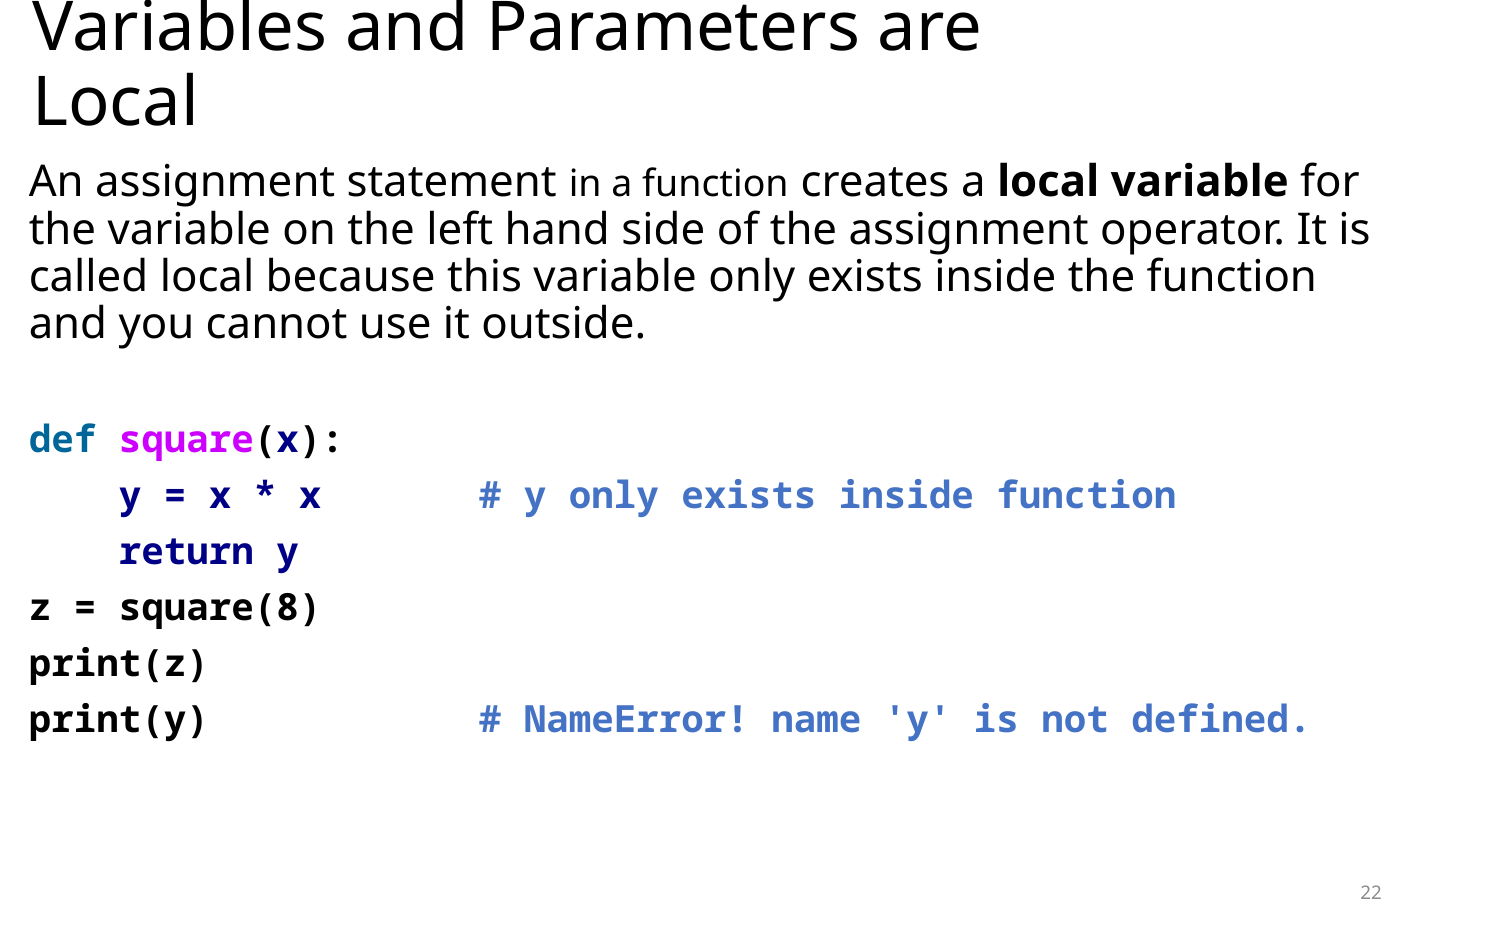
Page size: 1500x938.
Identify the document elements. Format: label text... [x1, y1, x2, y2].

list An assignment statement in a function creates a local variable for the variable on the left hand side of the assignment operator. It is called local because this variable only exists inside the function and you cannot use it outside. def square(x): y = x * x # y only exists inside function return y z = square(8) print(z) print(y) # NameError! name 'y' is not defined. [13, 151, 1401, 922]
title Variables and Parameters are Local [17, 9, 1175, 122]
slide_number 22 [1059, 868, 1397, 919]
